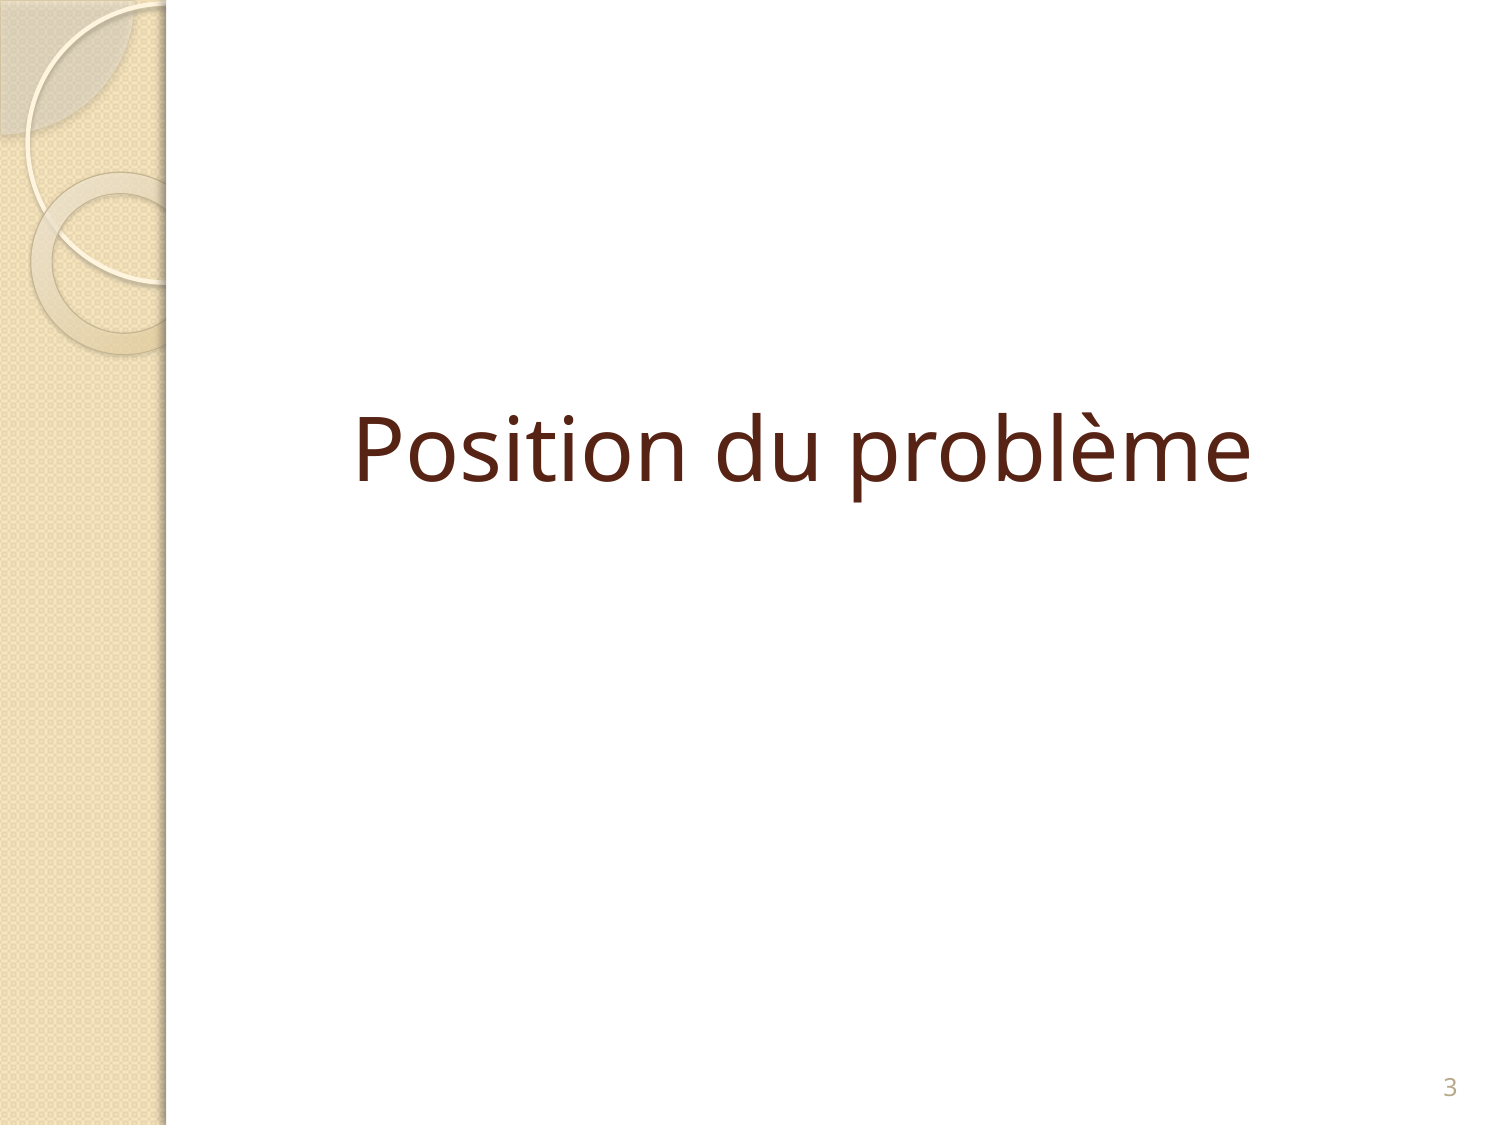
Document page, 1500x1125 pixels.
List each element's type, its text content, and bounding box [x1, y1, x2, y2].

slide_number 3 [1413, 1034, 1488, 1113]
title Position du problème [187, 351, 1418, 539]
